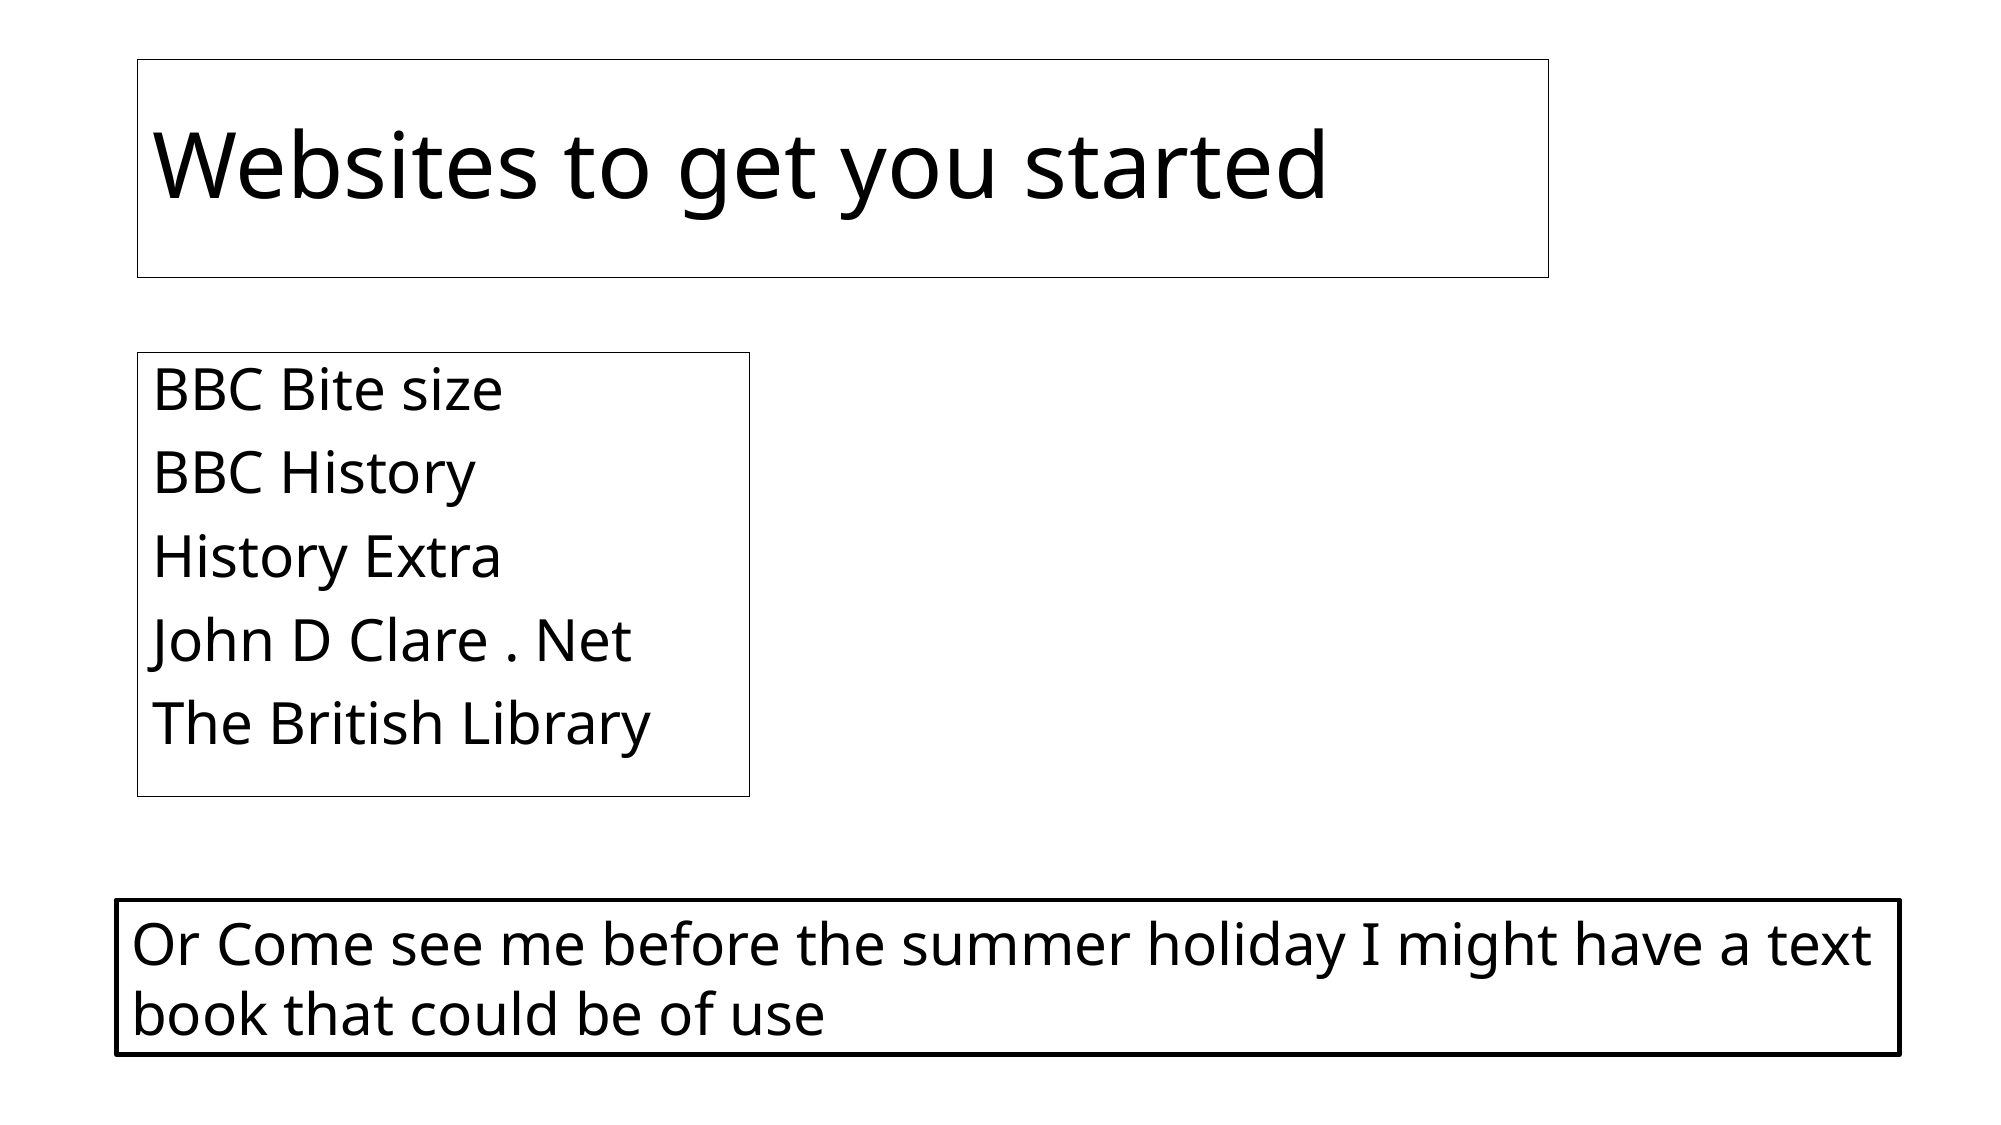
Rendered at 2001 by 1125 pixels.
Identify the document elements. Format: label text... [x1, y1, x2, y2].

list BBC Bite size BBC History History Extra John D Clare . Net The British Library [137, 352, 750, 797]
title Websites to get you started [137, 59, 1549, 278]
text_box Or Come see me before the summer holiday I might have a text book that could be of use [116, 899, 1900, 1055]
